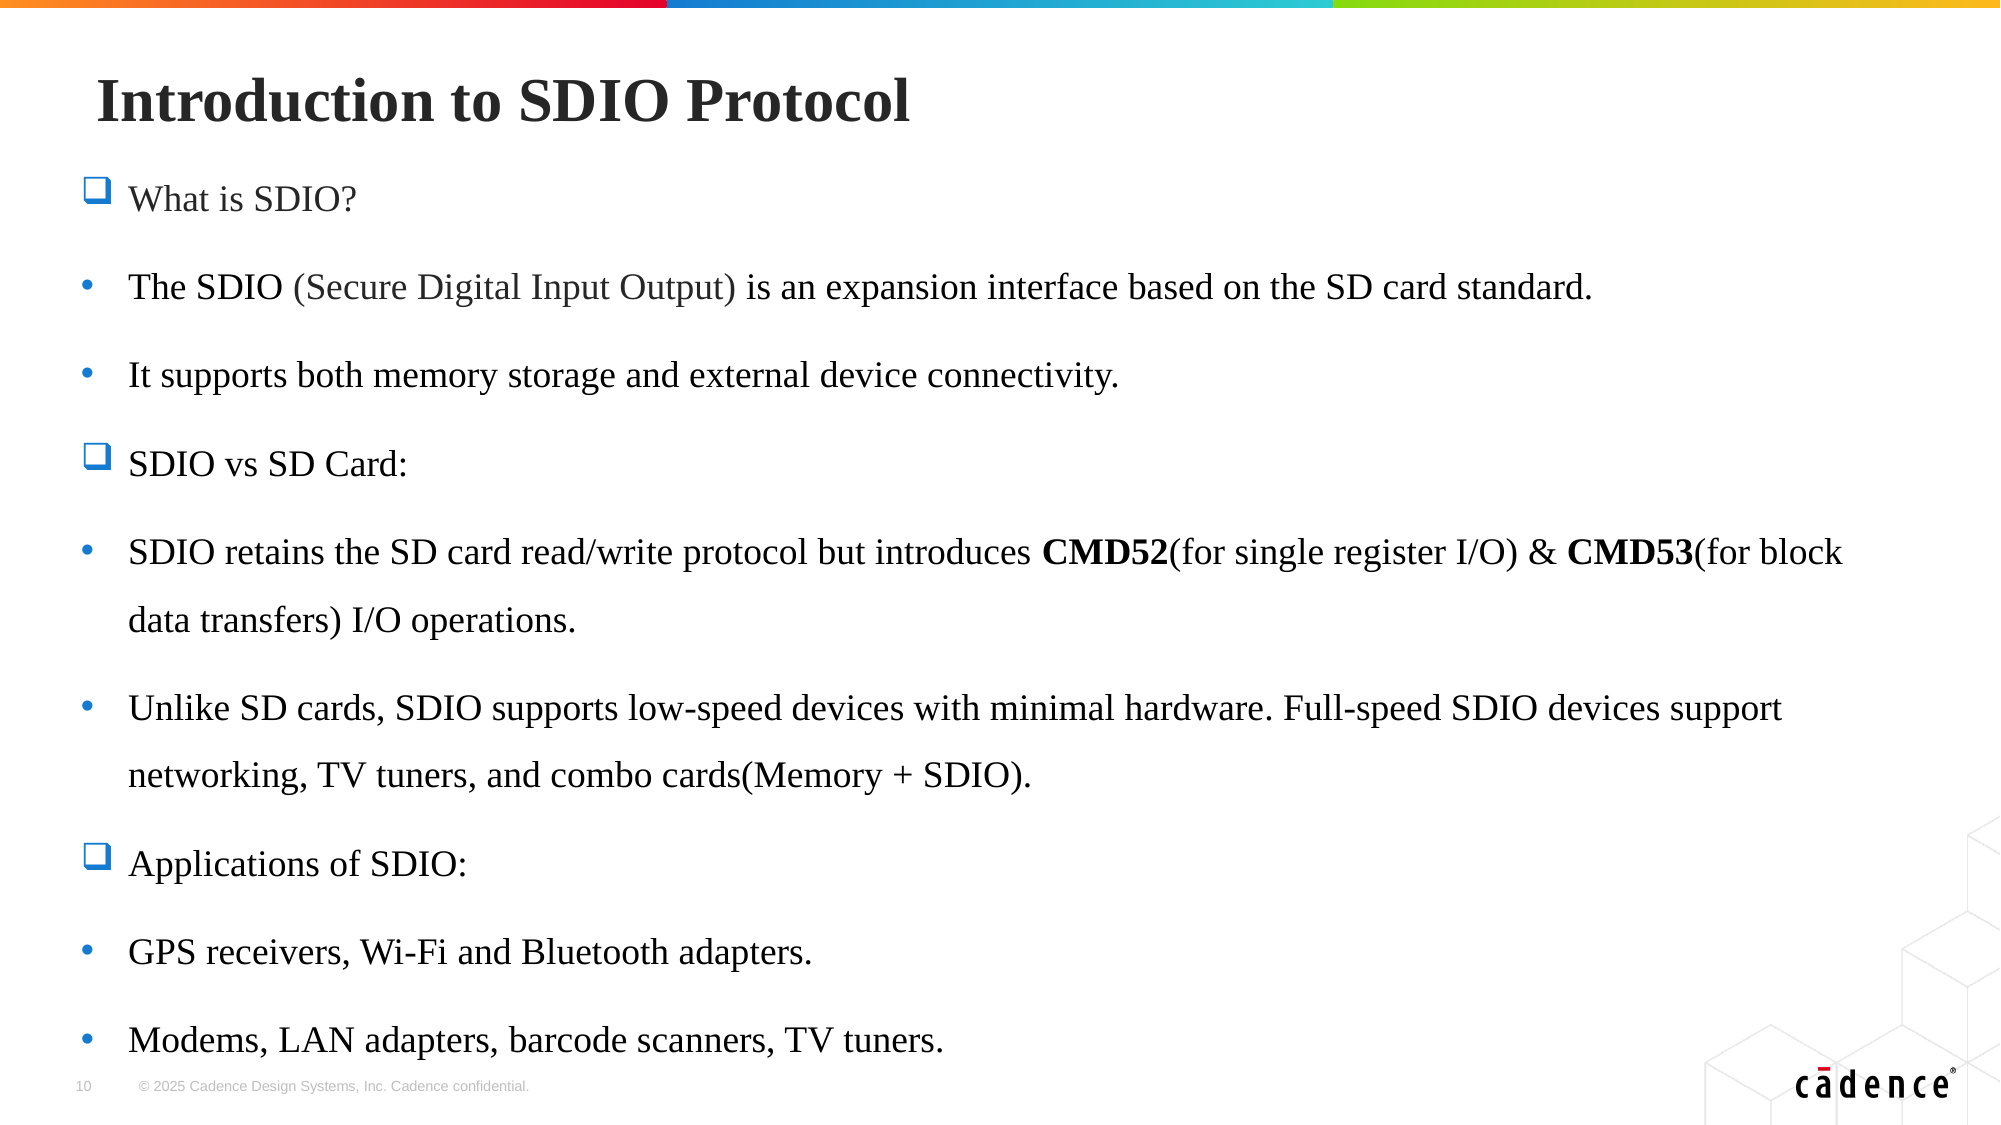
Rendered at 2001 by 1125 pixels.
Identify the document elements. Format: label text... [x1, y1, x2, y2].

list What is SDIO? The SDIO (Secure Digital Input Output) is an expansion interface based on the SD card standard. It supports both memory storage and external device connectivity. SDIO vs SD Card: SDIO retains the SD card read/write protocol but introduces CMD52(for single register I/O) & CMD53(for block data transfers) I/O operations. Unlike SD cards, SDIO supports low-speed devices with minimal hardware. Full-speed SDIO devices support networking, TV tuners, and combo cards(Memory + SDIO). Applications of SDIO: GPS receivers, Wi-Fi and Bluetooth adapters. Modems, LAN adapters, barcode scanners, TV tuners. [71, 143, 1918, 1058]
title Introduction to SDIO Protocol [73, 59, 1979, 153]
picture [1643, 44, 2000, 1125]
